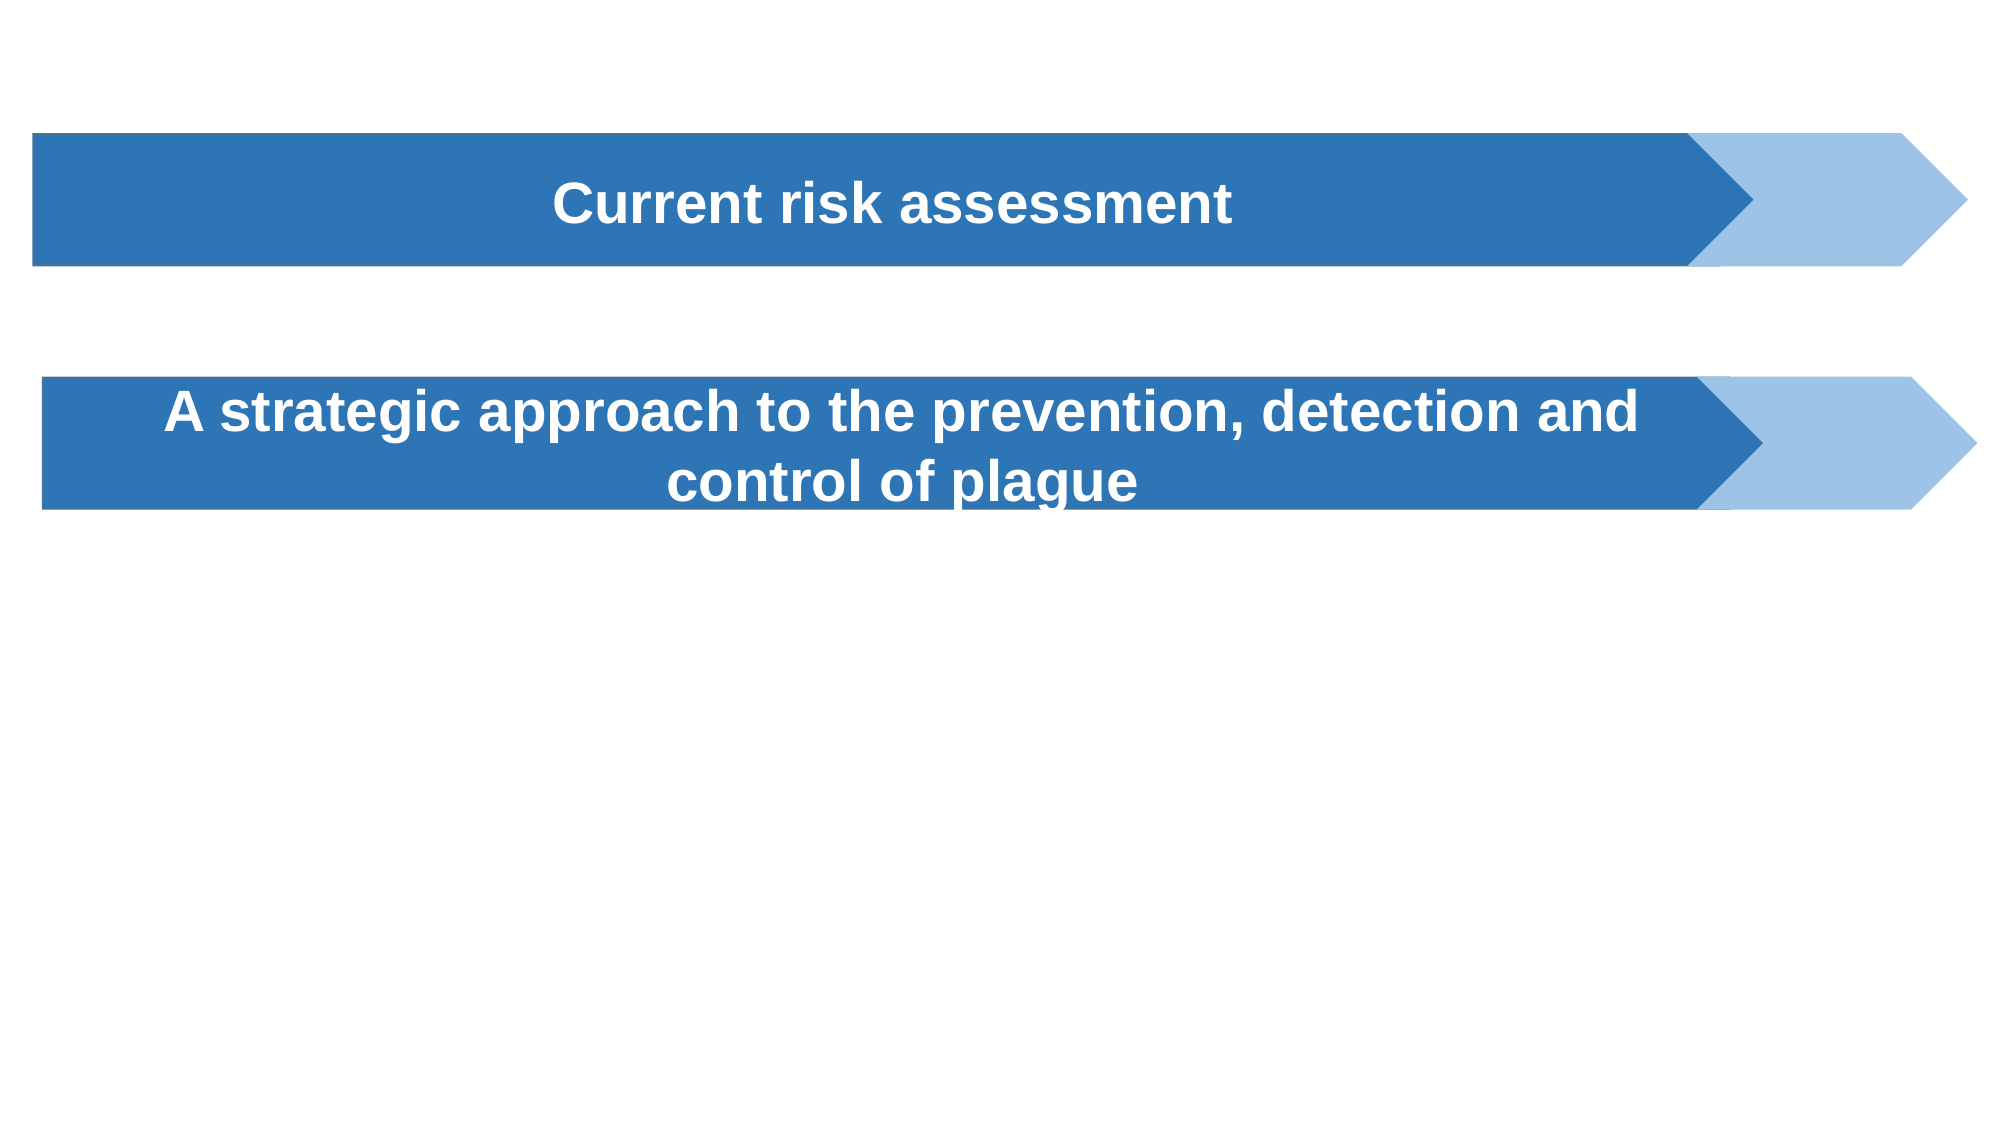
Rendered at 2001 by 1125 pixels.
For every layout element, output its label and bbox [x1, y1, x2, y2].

text_box [42, 377, 1977, 509]
text_box [33, 134, 1967, 266]
